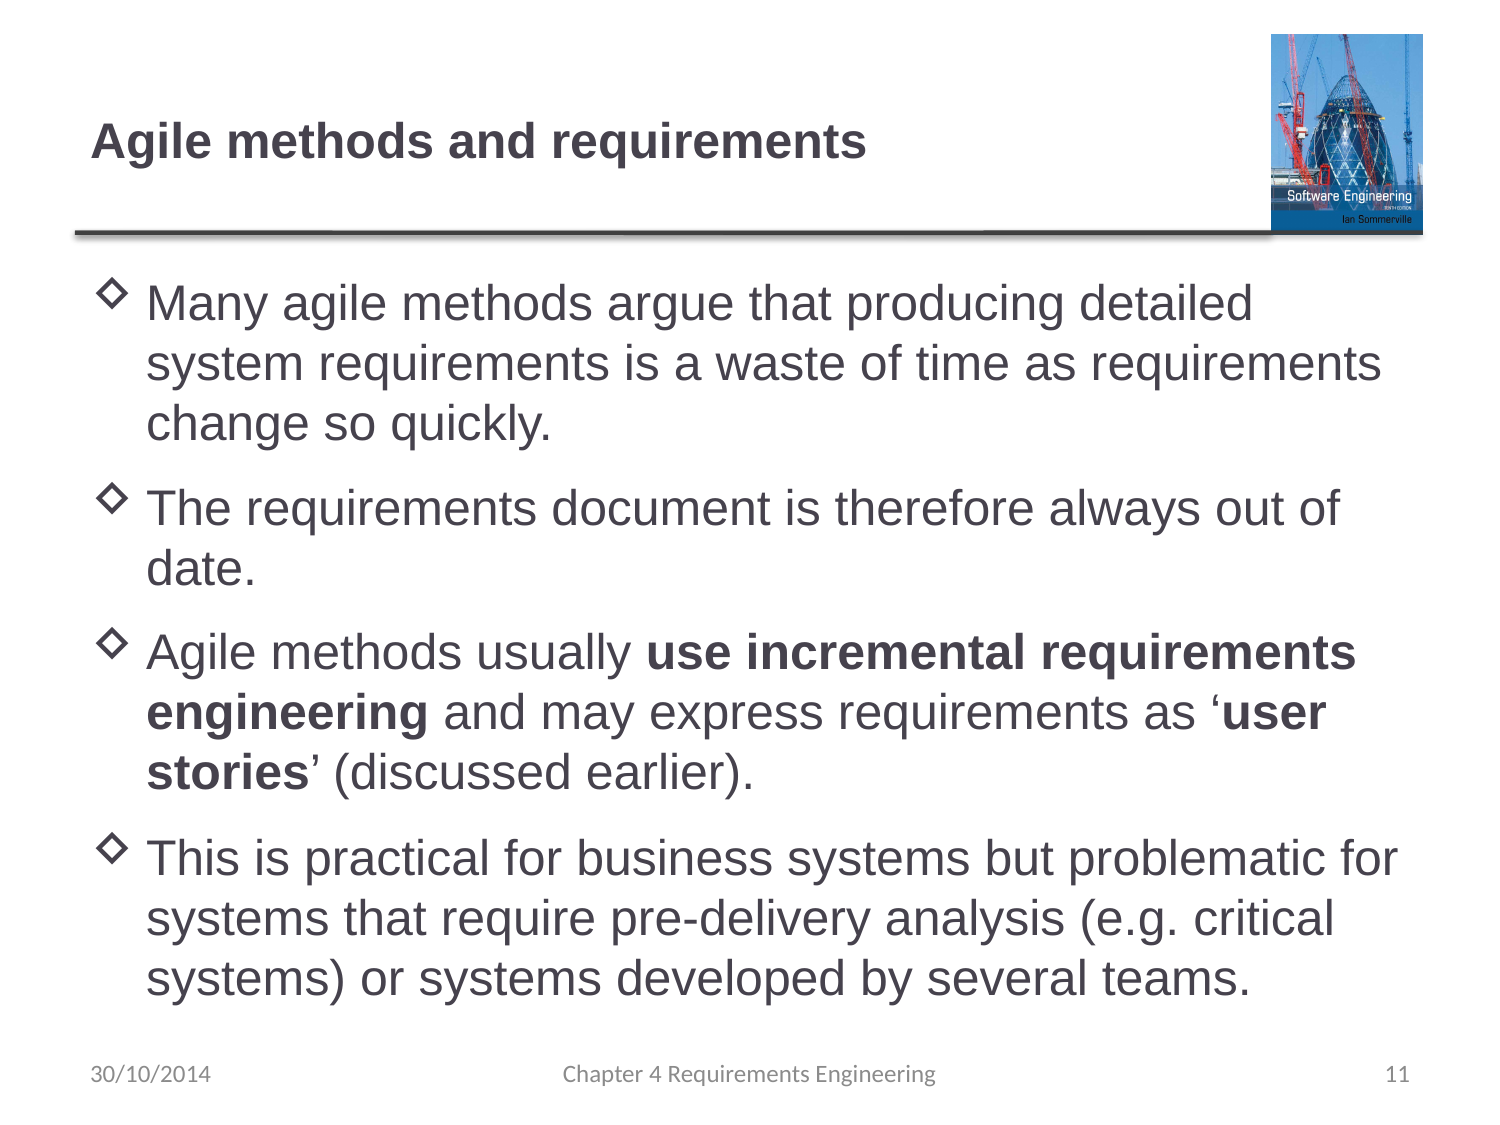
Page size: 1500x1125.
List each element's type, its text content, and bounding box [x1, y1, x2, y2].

picture [1271, 34, 1423, 230]
footer Chapter 4 Requirements Engineering [512, 1042, 988, 1103]
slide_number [75, 1042, 425, 1103]
slide_number 11 [1074, 1042, 1425, 1103]
list Many agile methods argue that producing detailed system requirements is a waste of time as requirements change so quickly. The requirements document is therefore always out of date. Agile methods usually use incremental requirements engineering and may express requirements as ‘user stories’ (discussed earlier). This is practical for business systems but problematic for systems that require pre-delivery analysis (e.g. critical systems) or systems developed by several teams. [75, 262, 1425, 1005]
title Agile methods and requirements [74, 44, 1272, 233]
